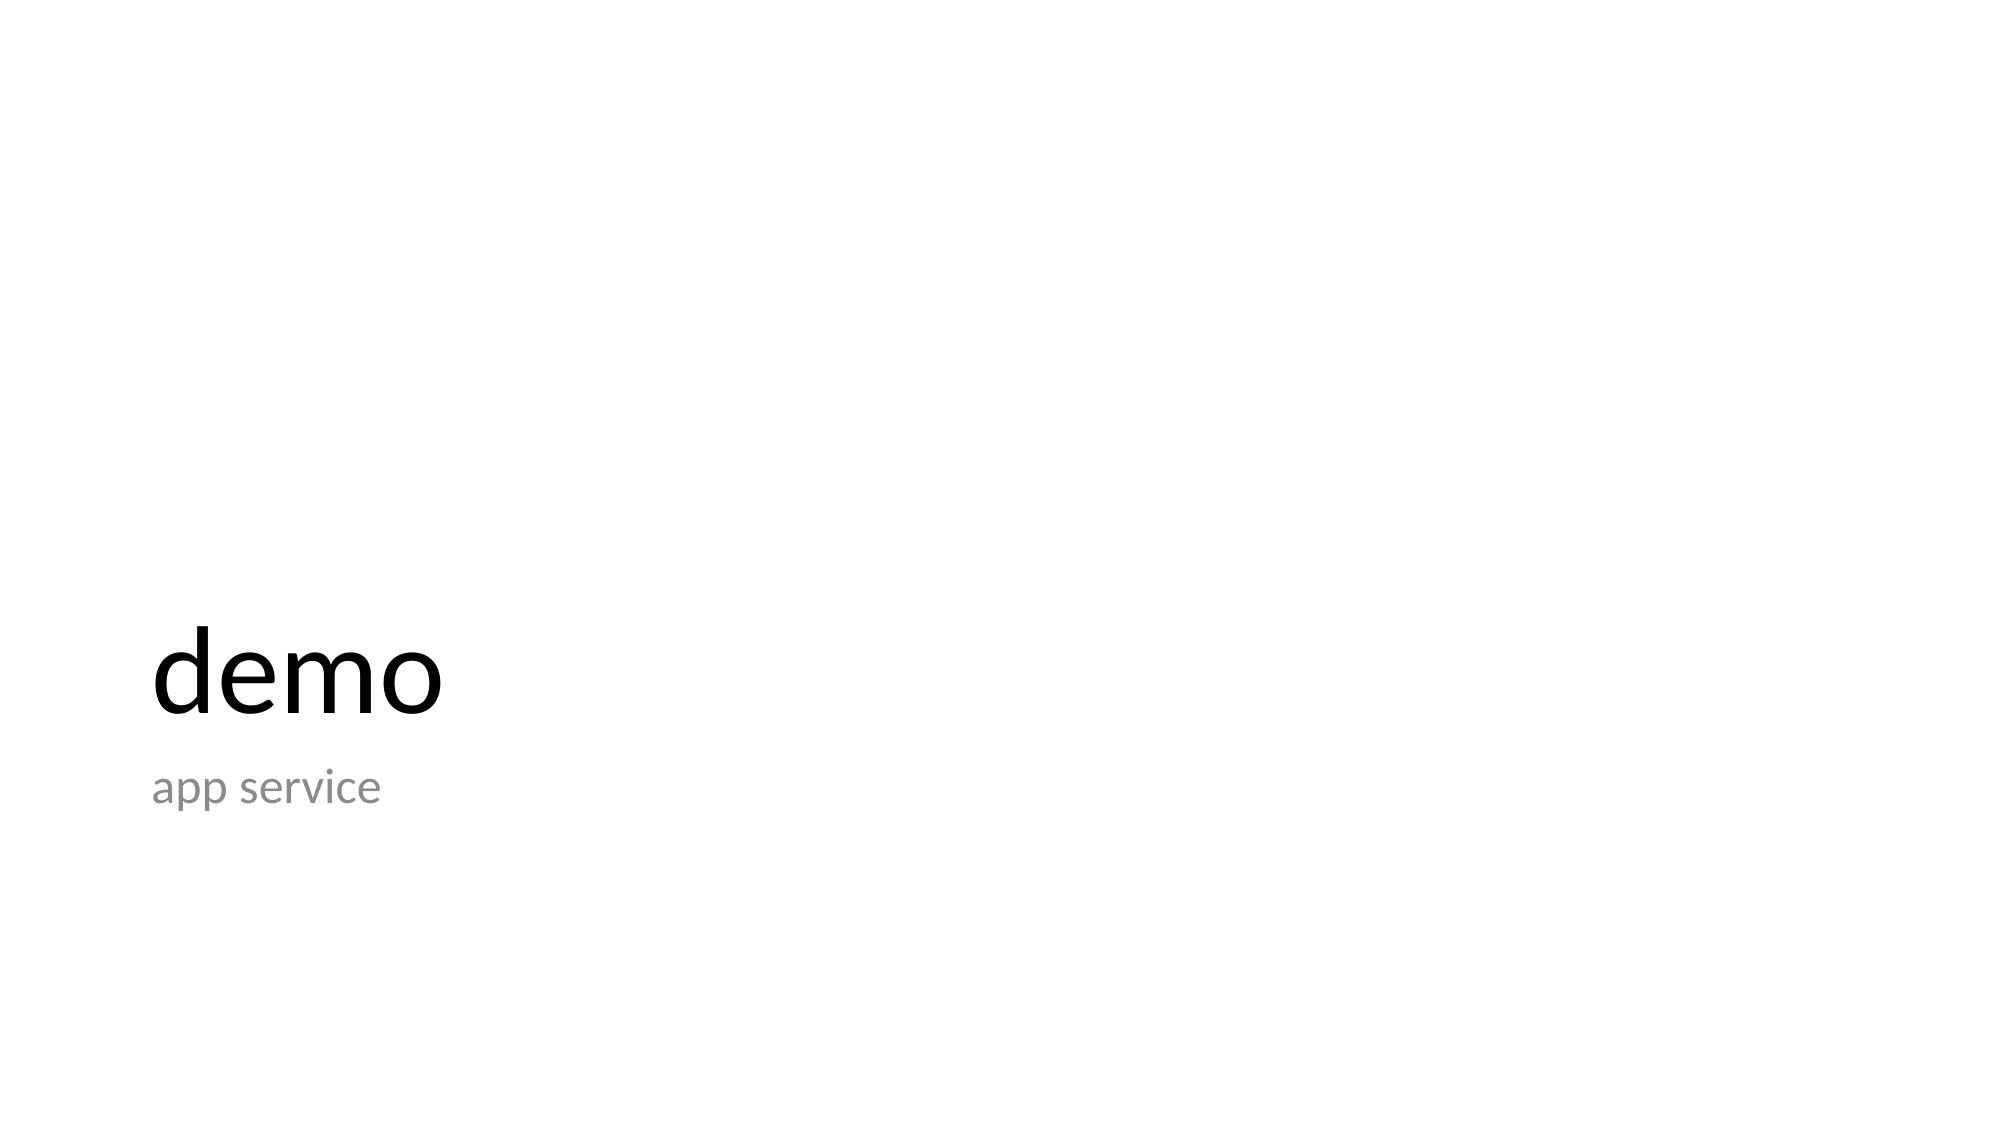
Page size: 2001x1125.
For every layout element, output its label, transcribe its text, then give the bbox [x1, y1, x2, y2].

title demo [136, 280, 1862, 749]
list app service [136, 752, 1862, 999]
